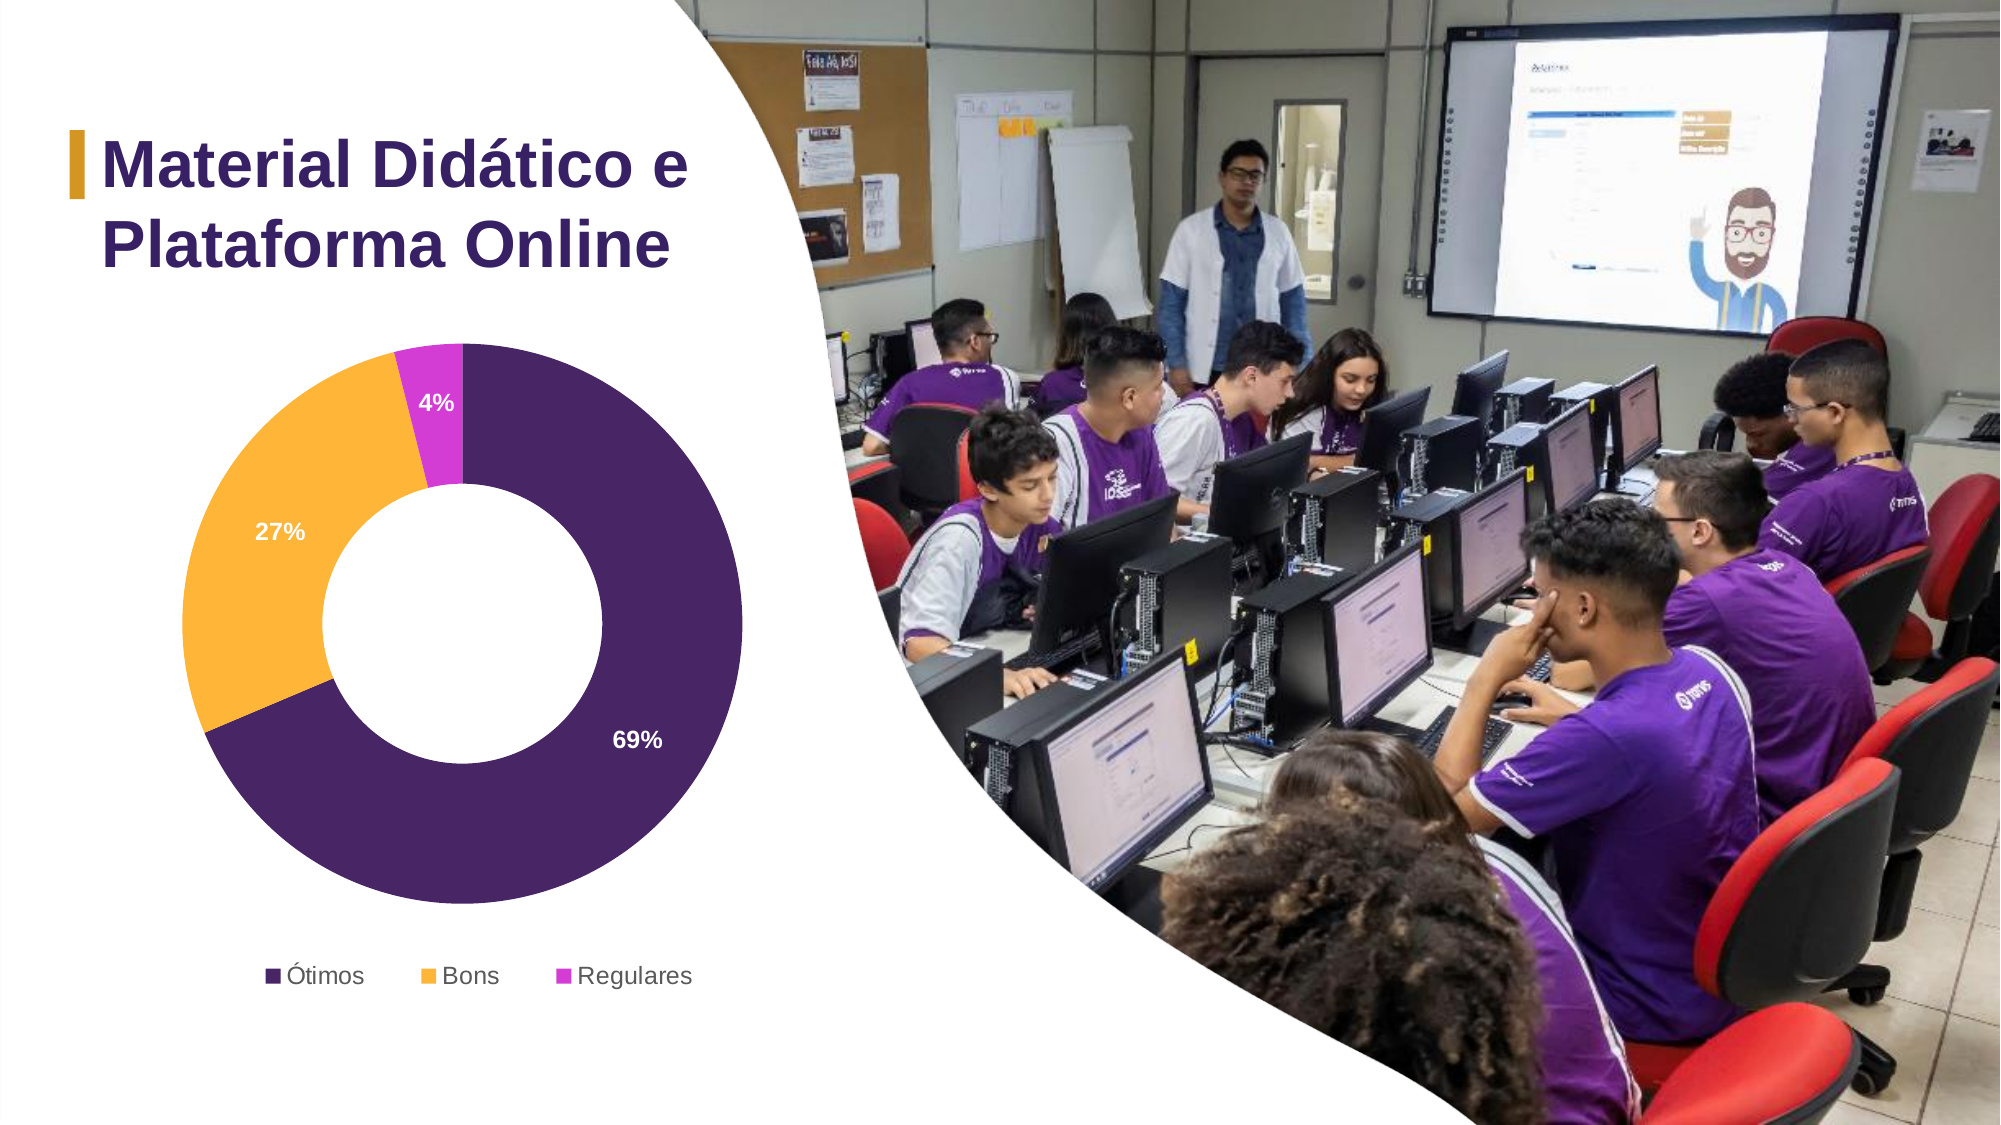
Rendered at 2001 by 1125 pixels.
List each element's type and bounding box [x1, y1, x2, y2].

picture [0, 0, 2000, 1125]
chart [0, 314, 1076, 1087]
